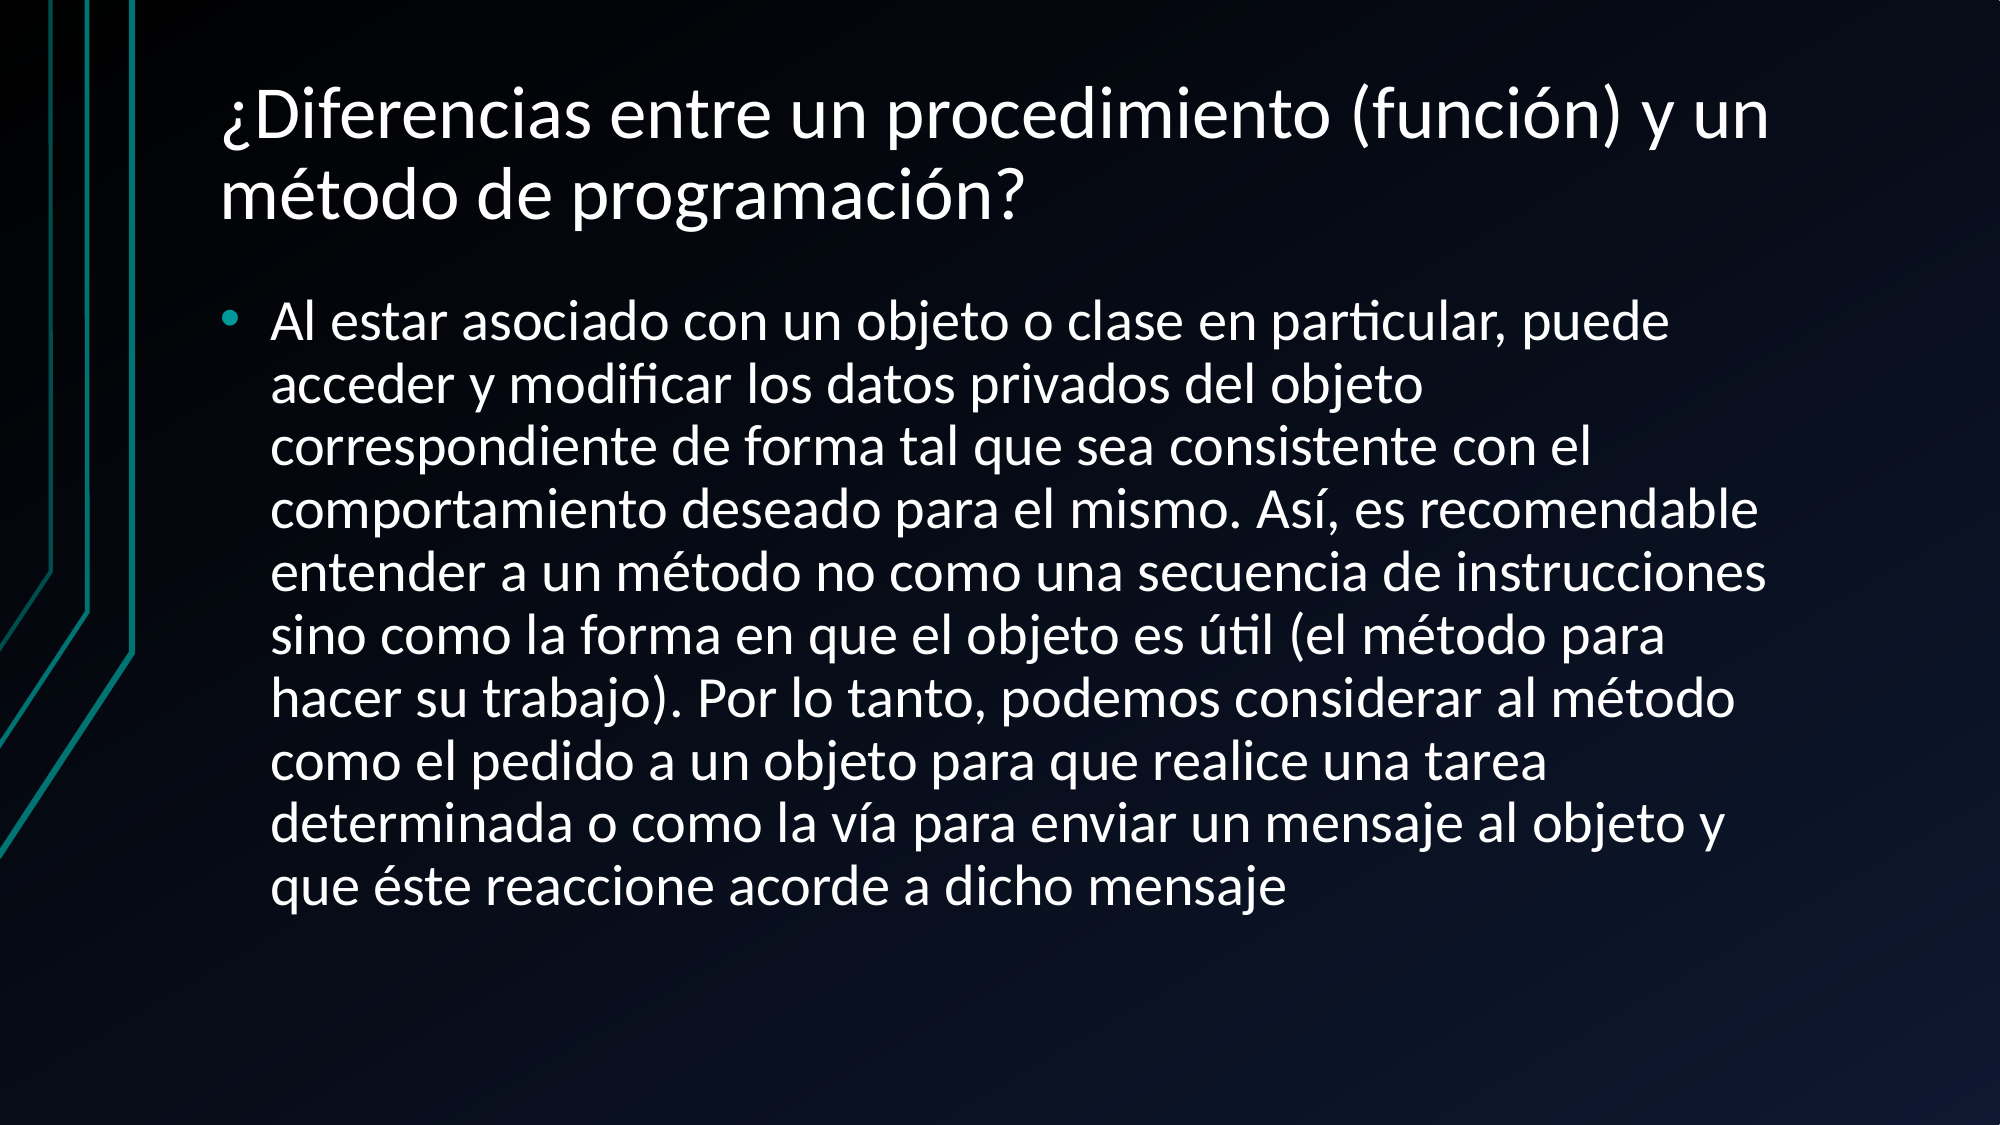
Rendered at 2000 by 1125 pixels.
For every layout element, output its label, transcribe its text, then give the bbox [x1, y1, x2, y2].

title ¿Diferencias entre un procedimiento (función) y un método de programación? [199, 45, 1900, 246]
list Al estar asociado con un objeto o clase en particular, puede acceder y modificar los datos privados del objeto correspondiente de forma tal que sea consistente con el comportamiento deseado para el mismo. Así, es recomendable entender a un método no como una secuencia de instrucciones sino como la forma en que el objeto es útil (el método para hacer su trabajo). Por lo tanto, podemos considerar al método como el pedido a un objeto para que realice una tarea determinada o como la vía para enviar un mensaje al objeto y que éste reaccione acorde a dicho mensaje [199, 279, 1825, 1013]
